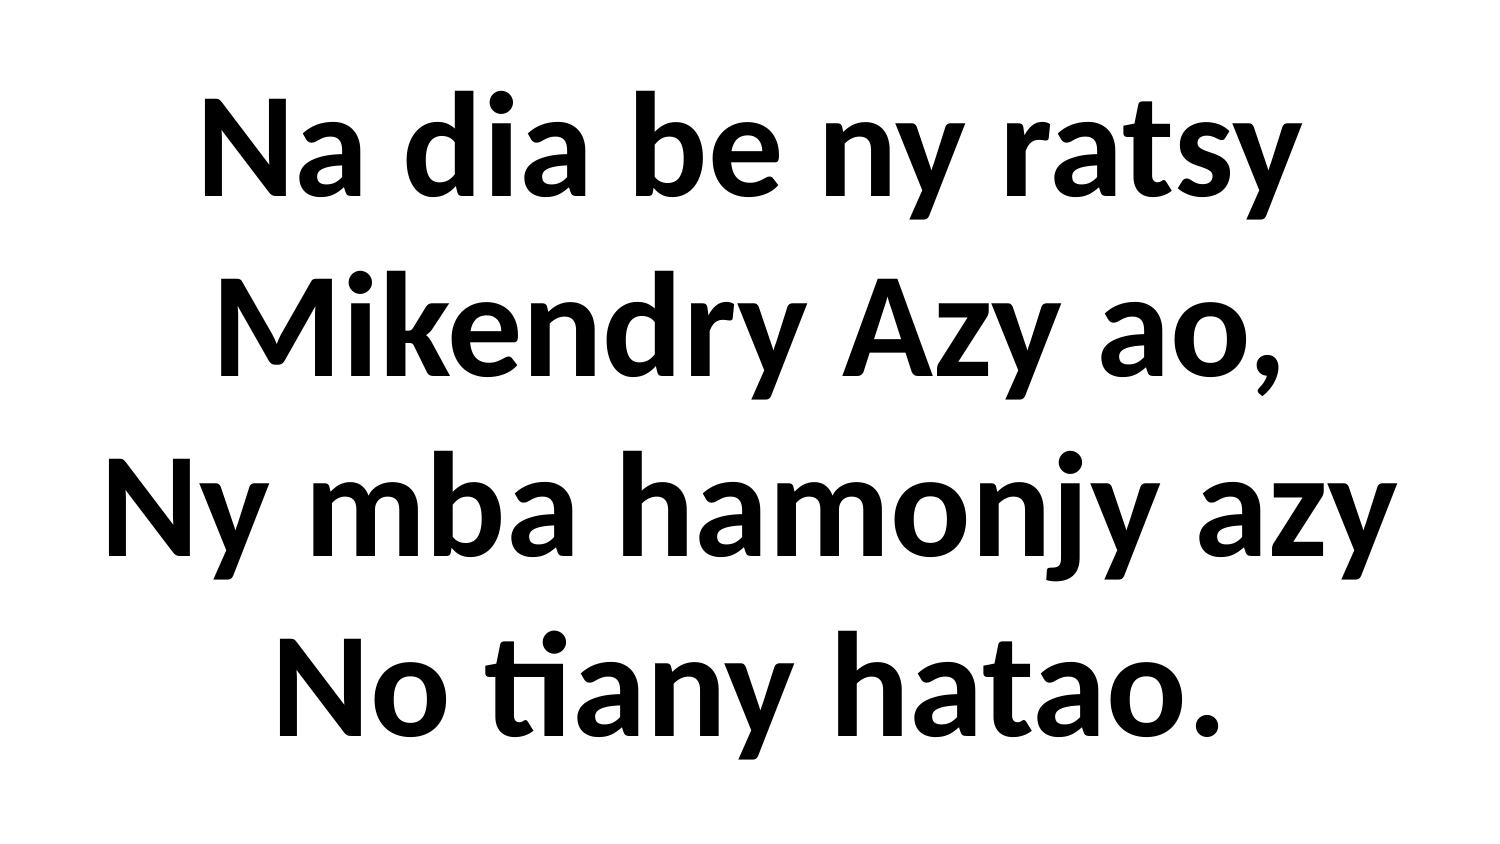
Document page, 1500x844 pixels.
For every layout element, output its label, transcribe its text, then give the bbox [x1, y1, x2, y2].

title Na dia be ny ratsy Mikendry Azy ao, Ny mba hamonjy azy No tiany hatao. [0, 309, 1500, 505]
